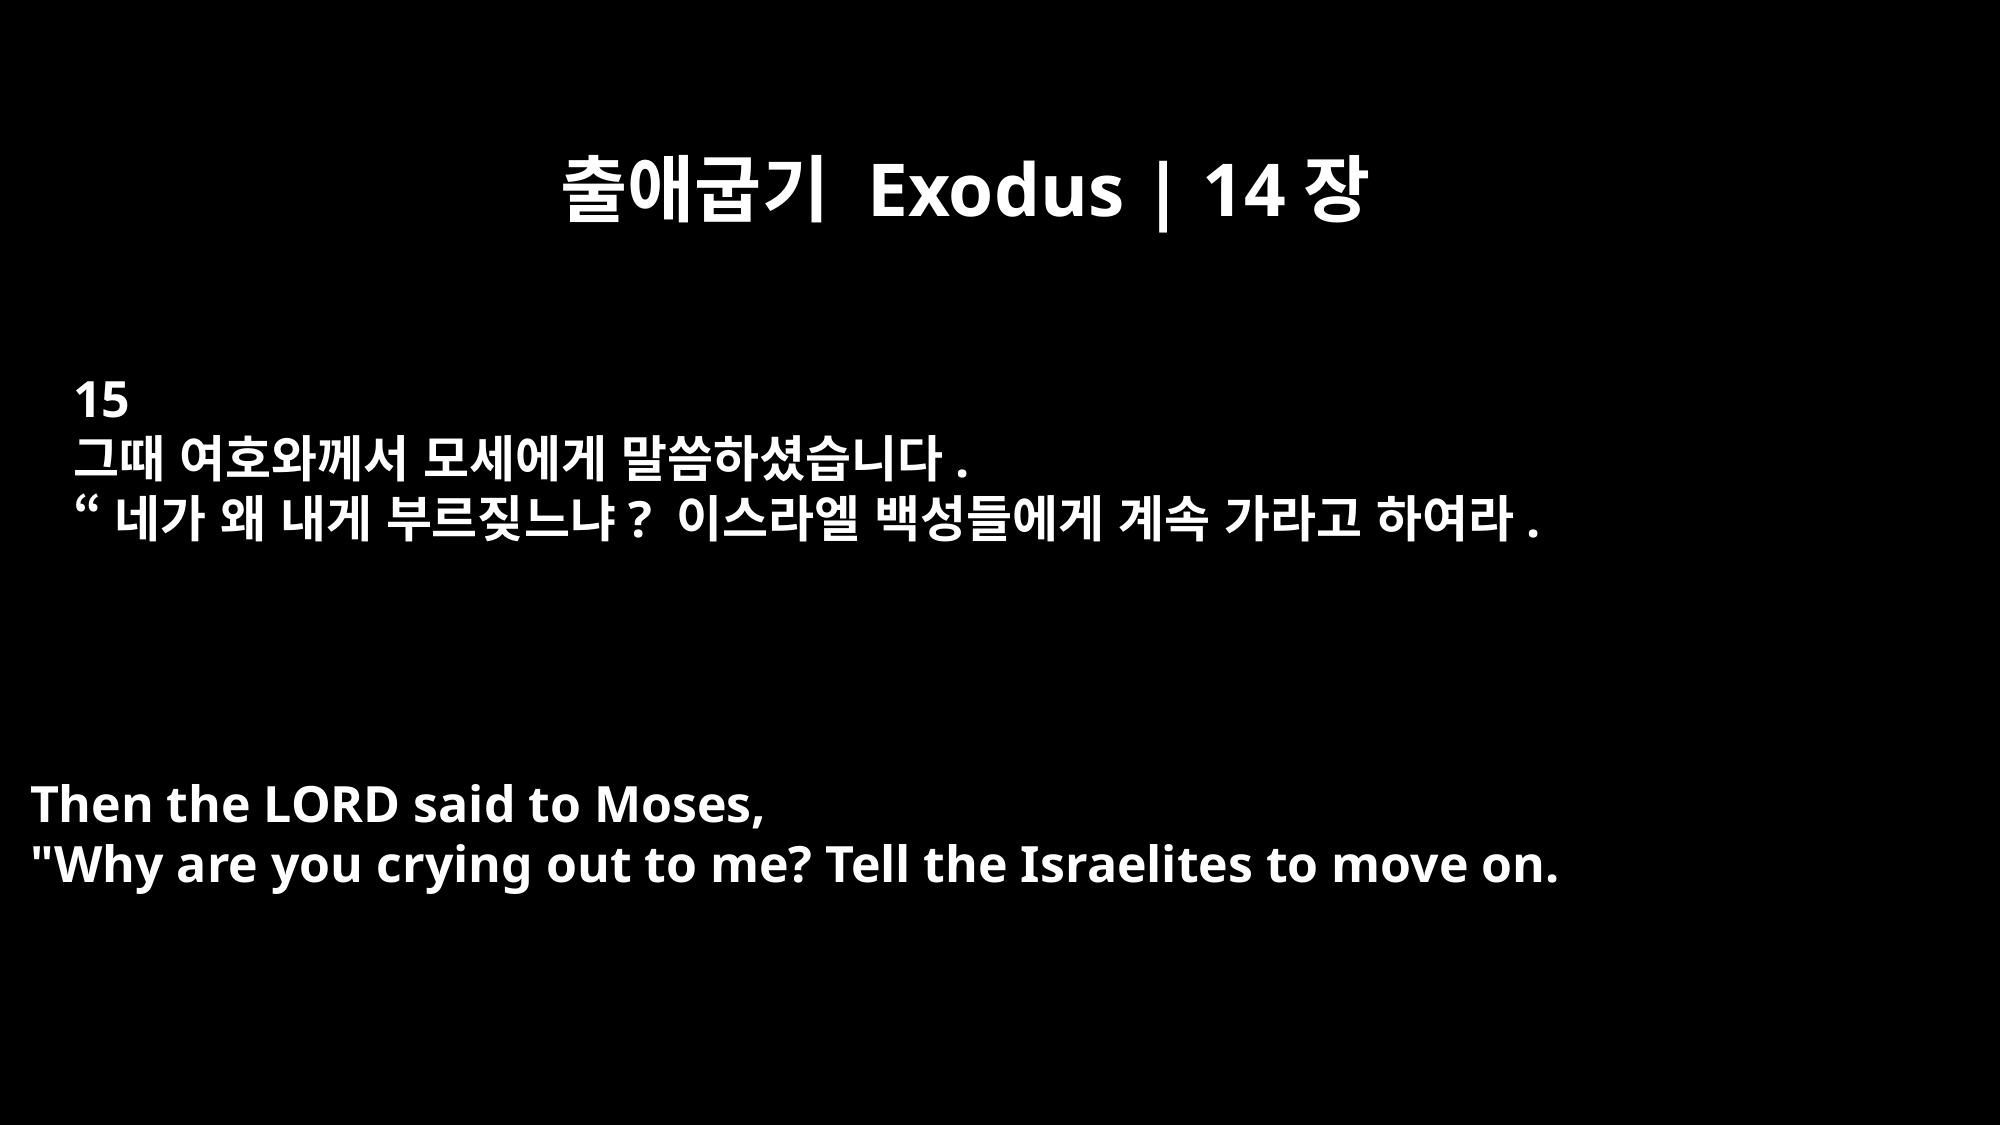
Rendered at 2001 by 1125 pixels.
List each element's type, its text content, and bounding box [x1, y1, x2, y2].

text_box 출애굽기 Exodus | 14장 [545, 136, 1387, 239]
text_box 15 그때 여호와께서 모세에게 말씀하셨습니다. “네가 왜 내게 부르짖느냐? 이스라엘 백성들에게 계속 가라고 하여라. [58, 359, 1556, 555]
text_box Then the LORD said to Moses, "Why are you crying out to me? Tell the Israelites to move on. [15, 764, 1576, 900]
